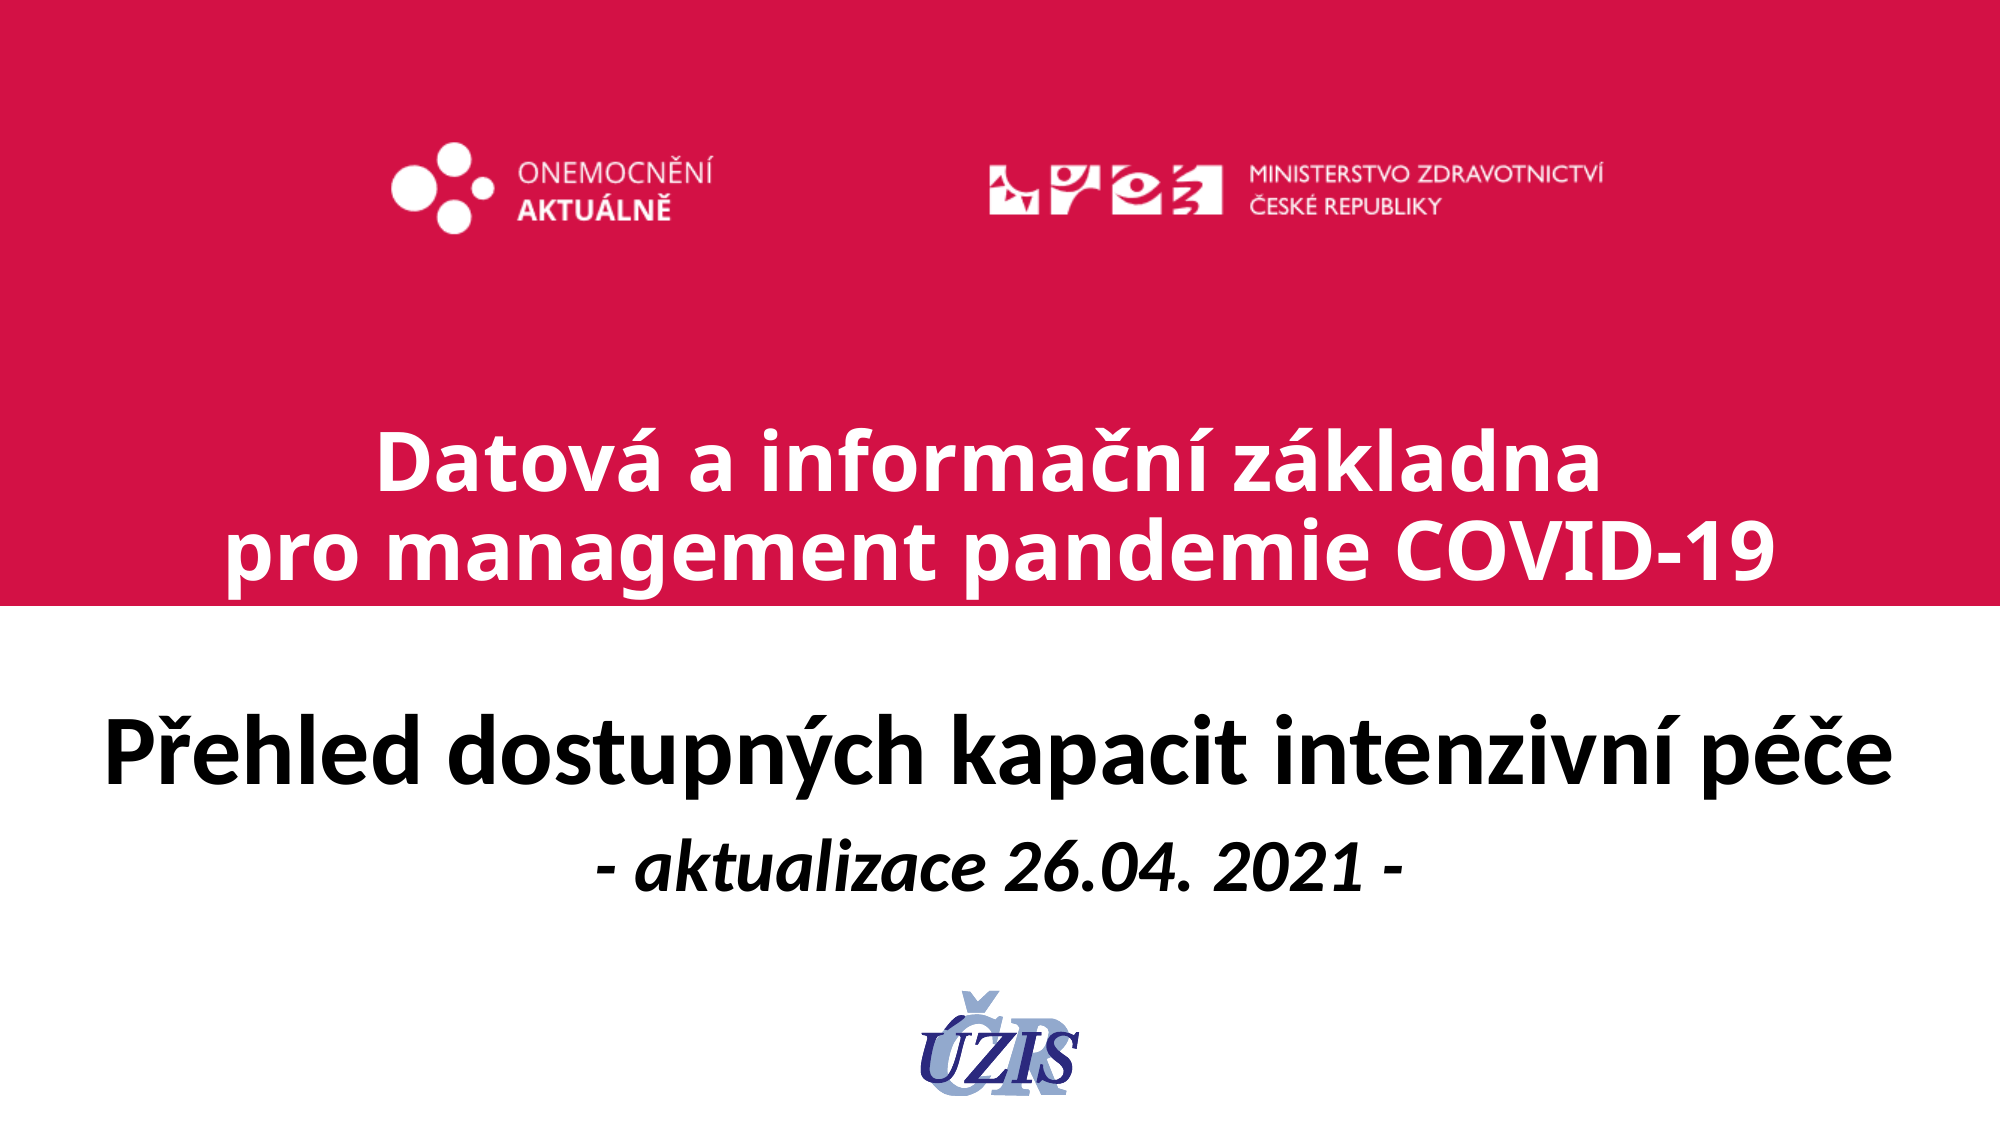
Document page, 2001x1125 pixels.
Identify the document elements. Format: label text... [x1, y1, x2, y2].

title Datová a informační základna pro management pandemie COVID-19 [0, 410, 2000, 606]
subtitle Přehled dostupných kapacit intenzivní péče - aktualizace 26.04. 2021 - [69, 674, 1931, 932]
